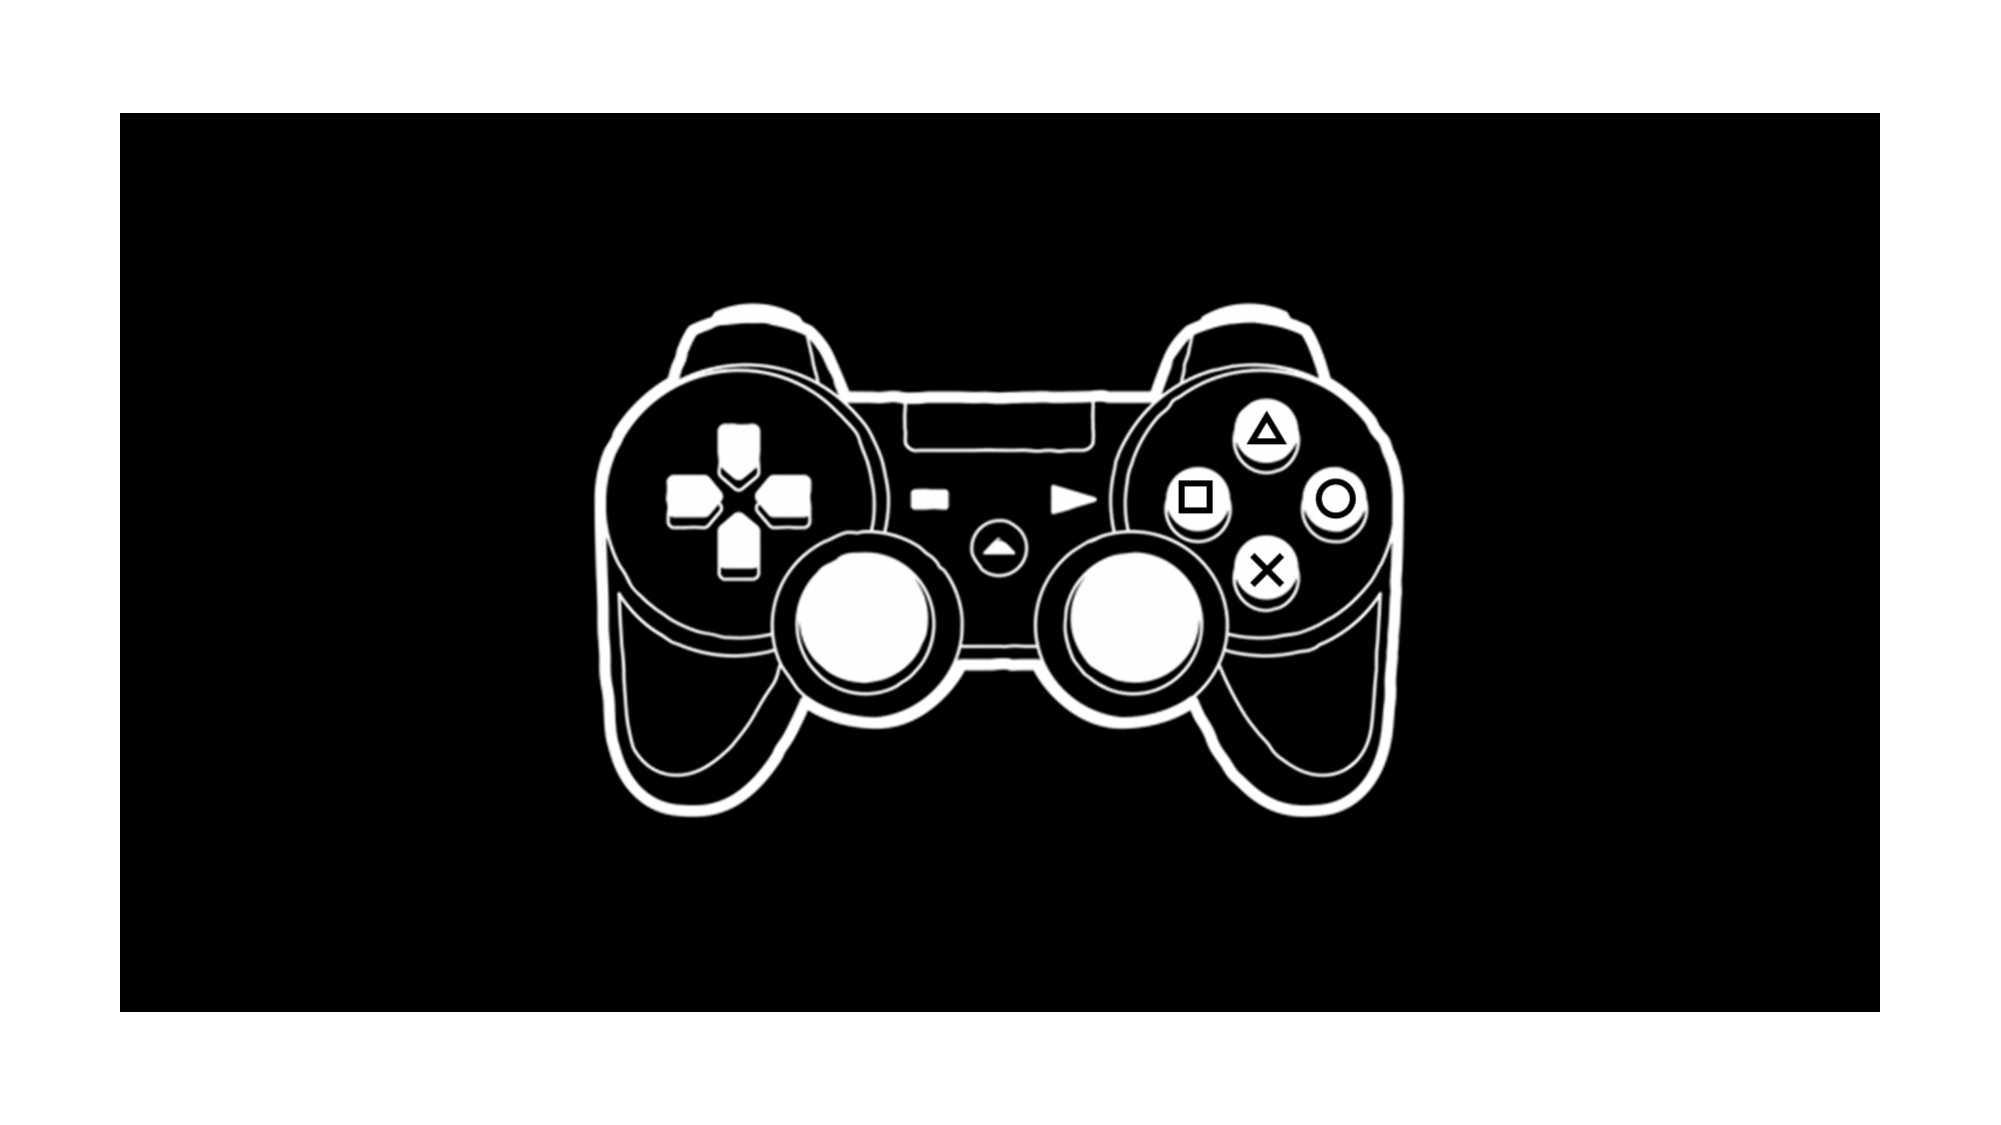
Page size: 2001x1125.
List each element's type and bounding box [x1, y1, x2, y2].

picture [119, 112, 1880, 1012]
